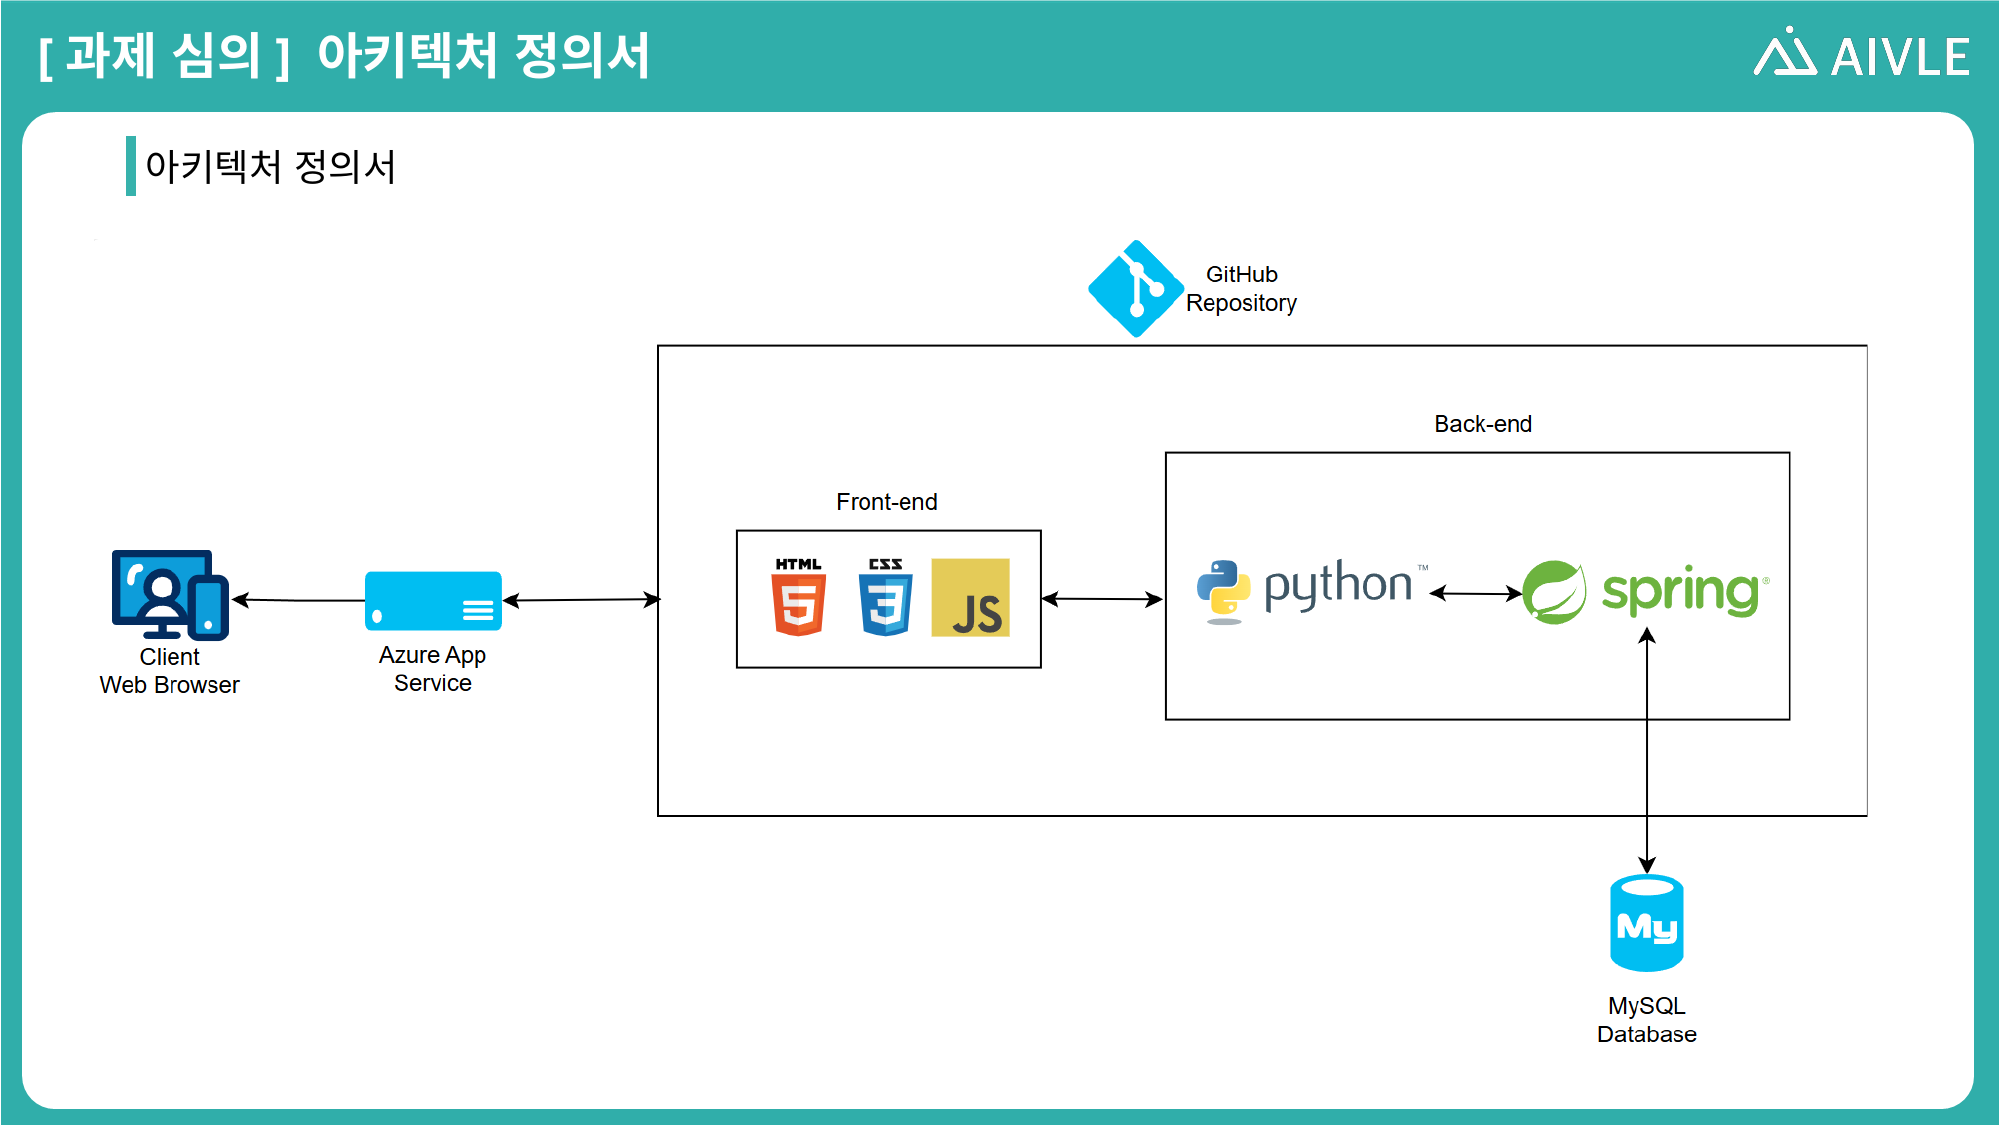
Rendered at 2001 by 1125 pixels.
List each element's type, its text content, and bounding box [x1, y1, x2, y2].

text_box 아키텍처 정의서 [132, 140, 1858, 192]
text_box [과제 심의] 아키텍처 정의서 [22, 16, 1127, 92]
picture [1, 0, 1999, 1125]
